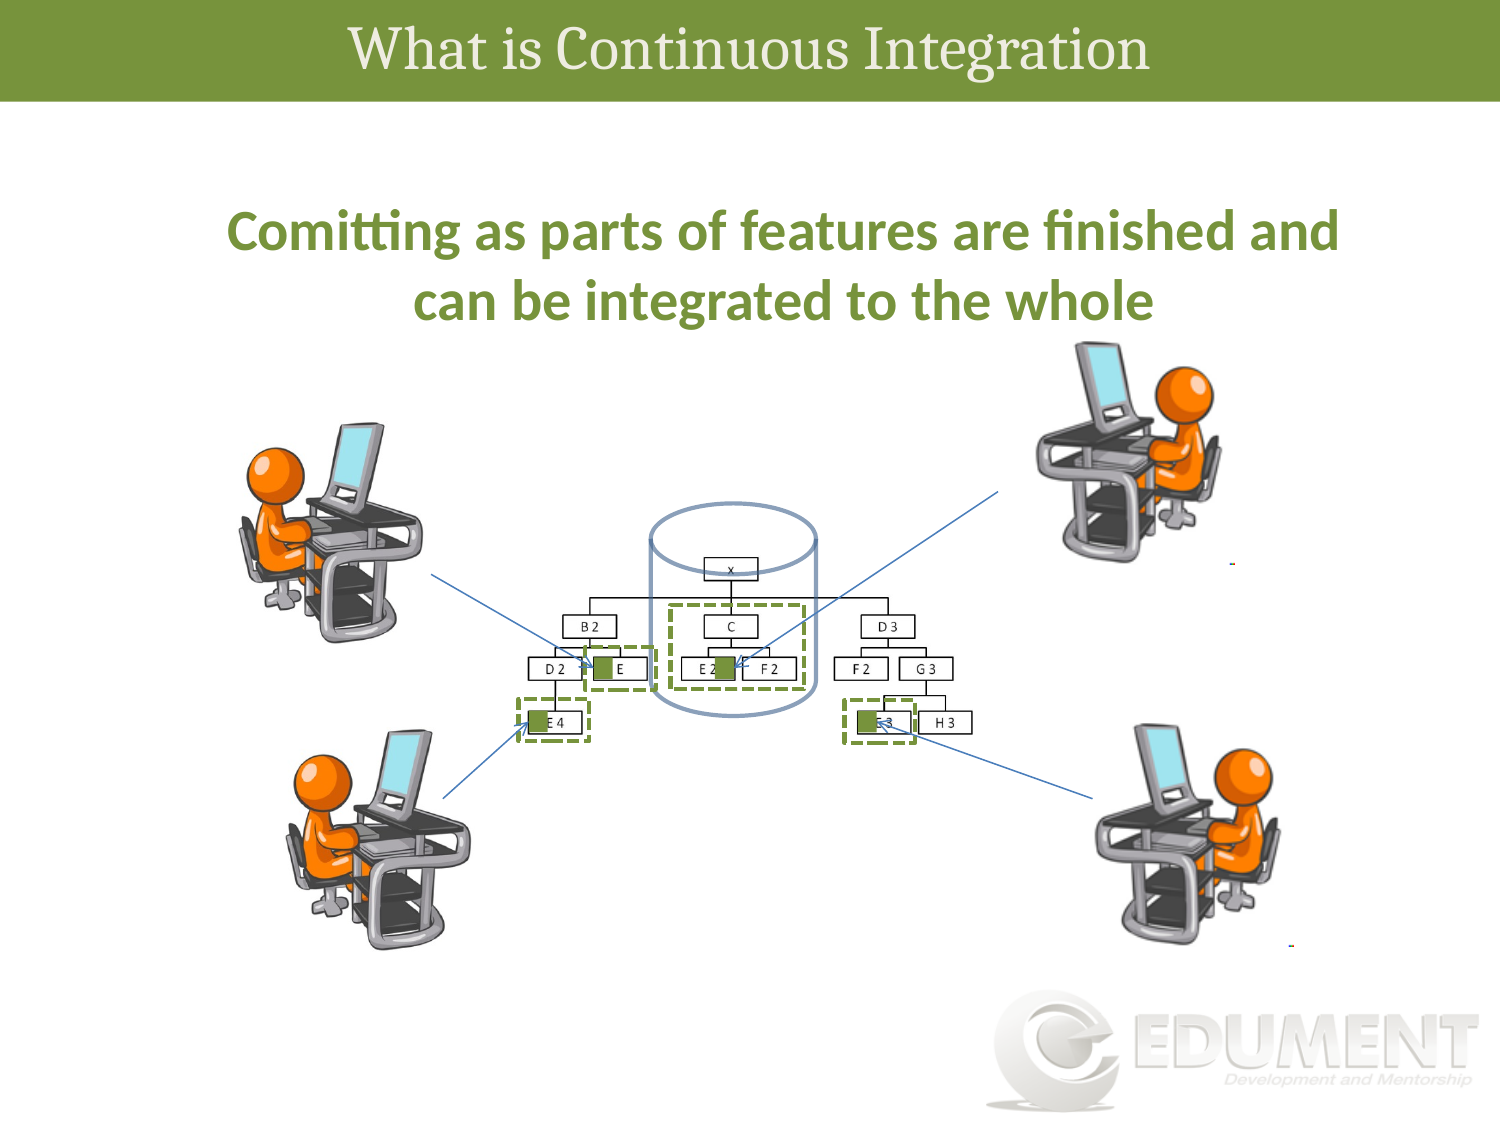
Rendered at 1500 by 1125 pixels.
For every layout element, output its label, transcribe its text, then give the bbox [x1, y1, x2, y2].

text_box What is Continuous Integration [0, 0, 1500, 102]
picture [1033, 340, 1235, 565]
text_box Comitting as parts of features are finished and can be integrated to the whole [211, 184, 1358, 341]
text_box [876, 721, 1093, 799]
text_box [516, 697, 521, 719]
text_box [733, 491, 999, 669]
text_box [648, 501, 728, 553]
picture [1092, 722, 1294, 947]
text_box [430, 574, 595, 669]
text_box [442, 721, 529, 799]
picture [229, 420, 432, 645]
picture [526, 554, 974, 735]
picture [277, 727, 479, 953]
